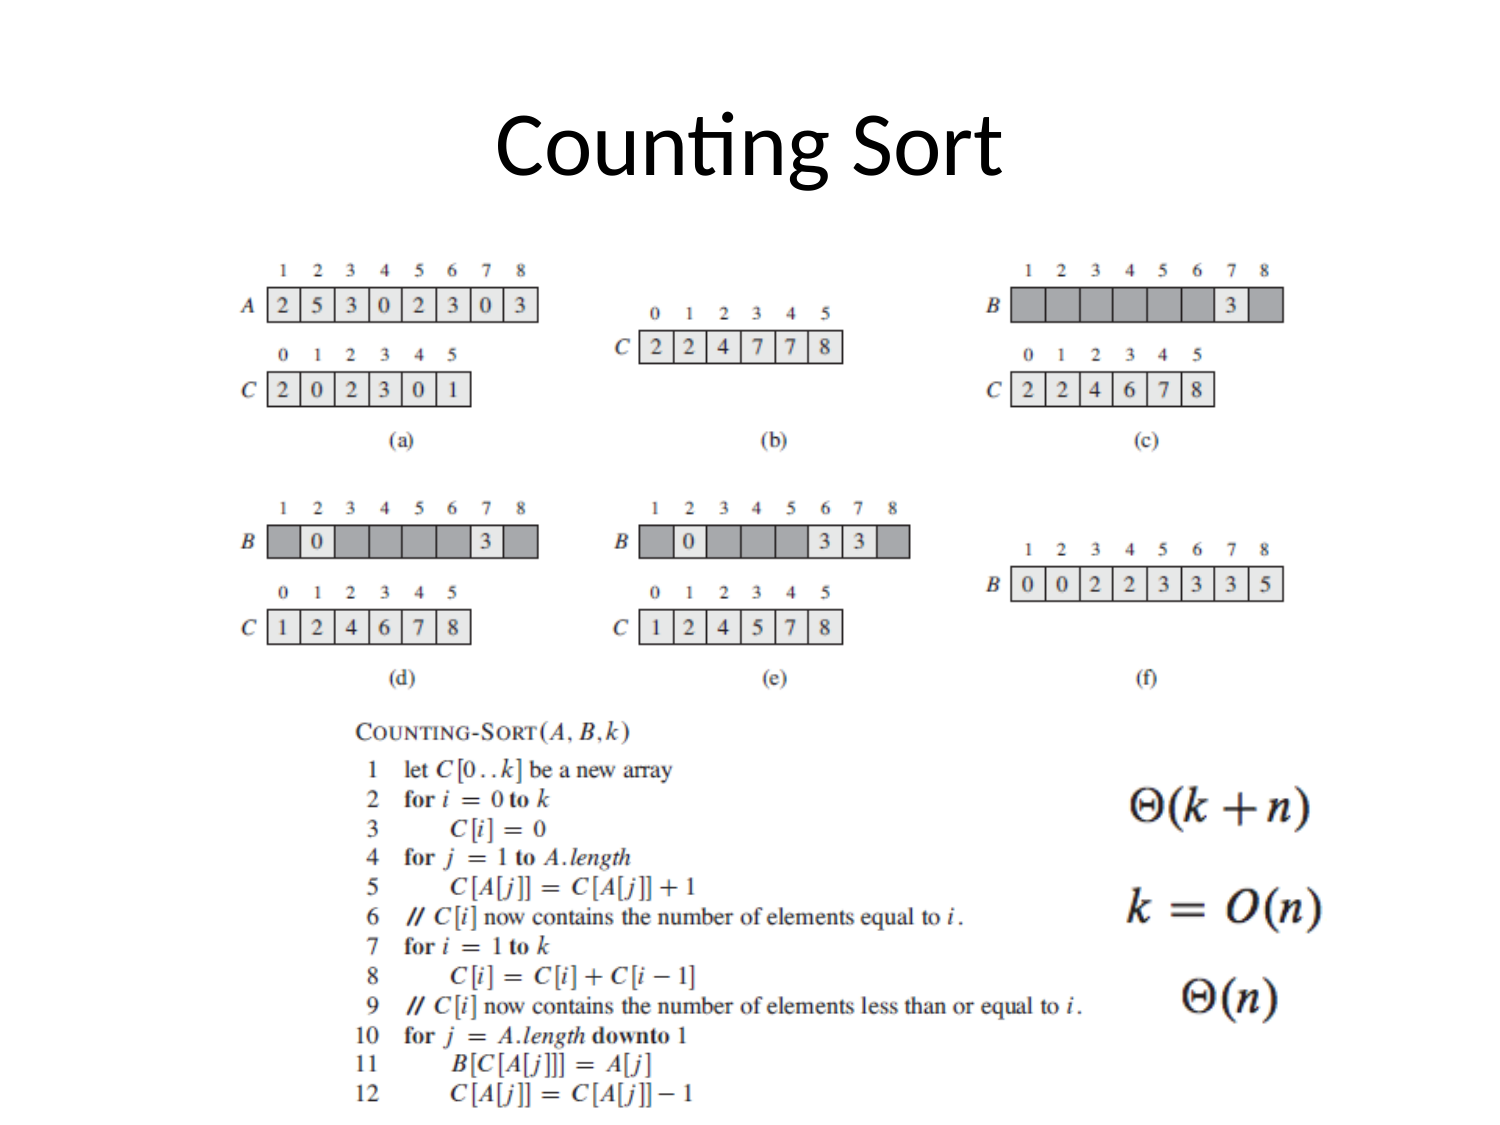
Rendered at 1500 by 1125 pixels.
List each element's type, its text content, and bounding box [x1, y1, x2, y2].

title Counting Sort [75, 45, 1425, 233]
picture [200, 232, 1360, 1125]
picture [1174, 968, 1282, 1028]
